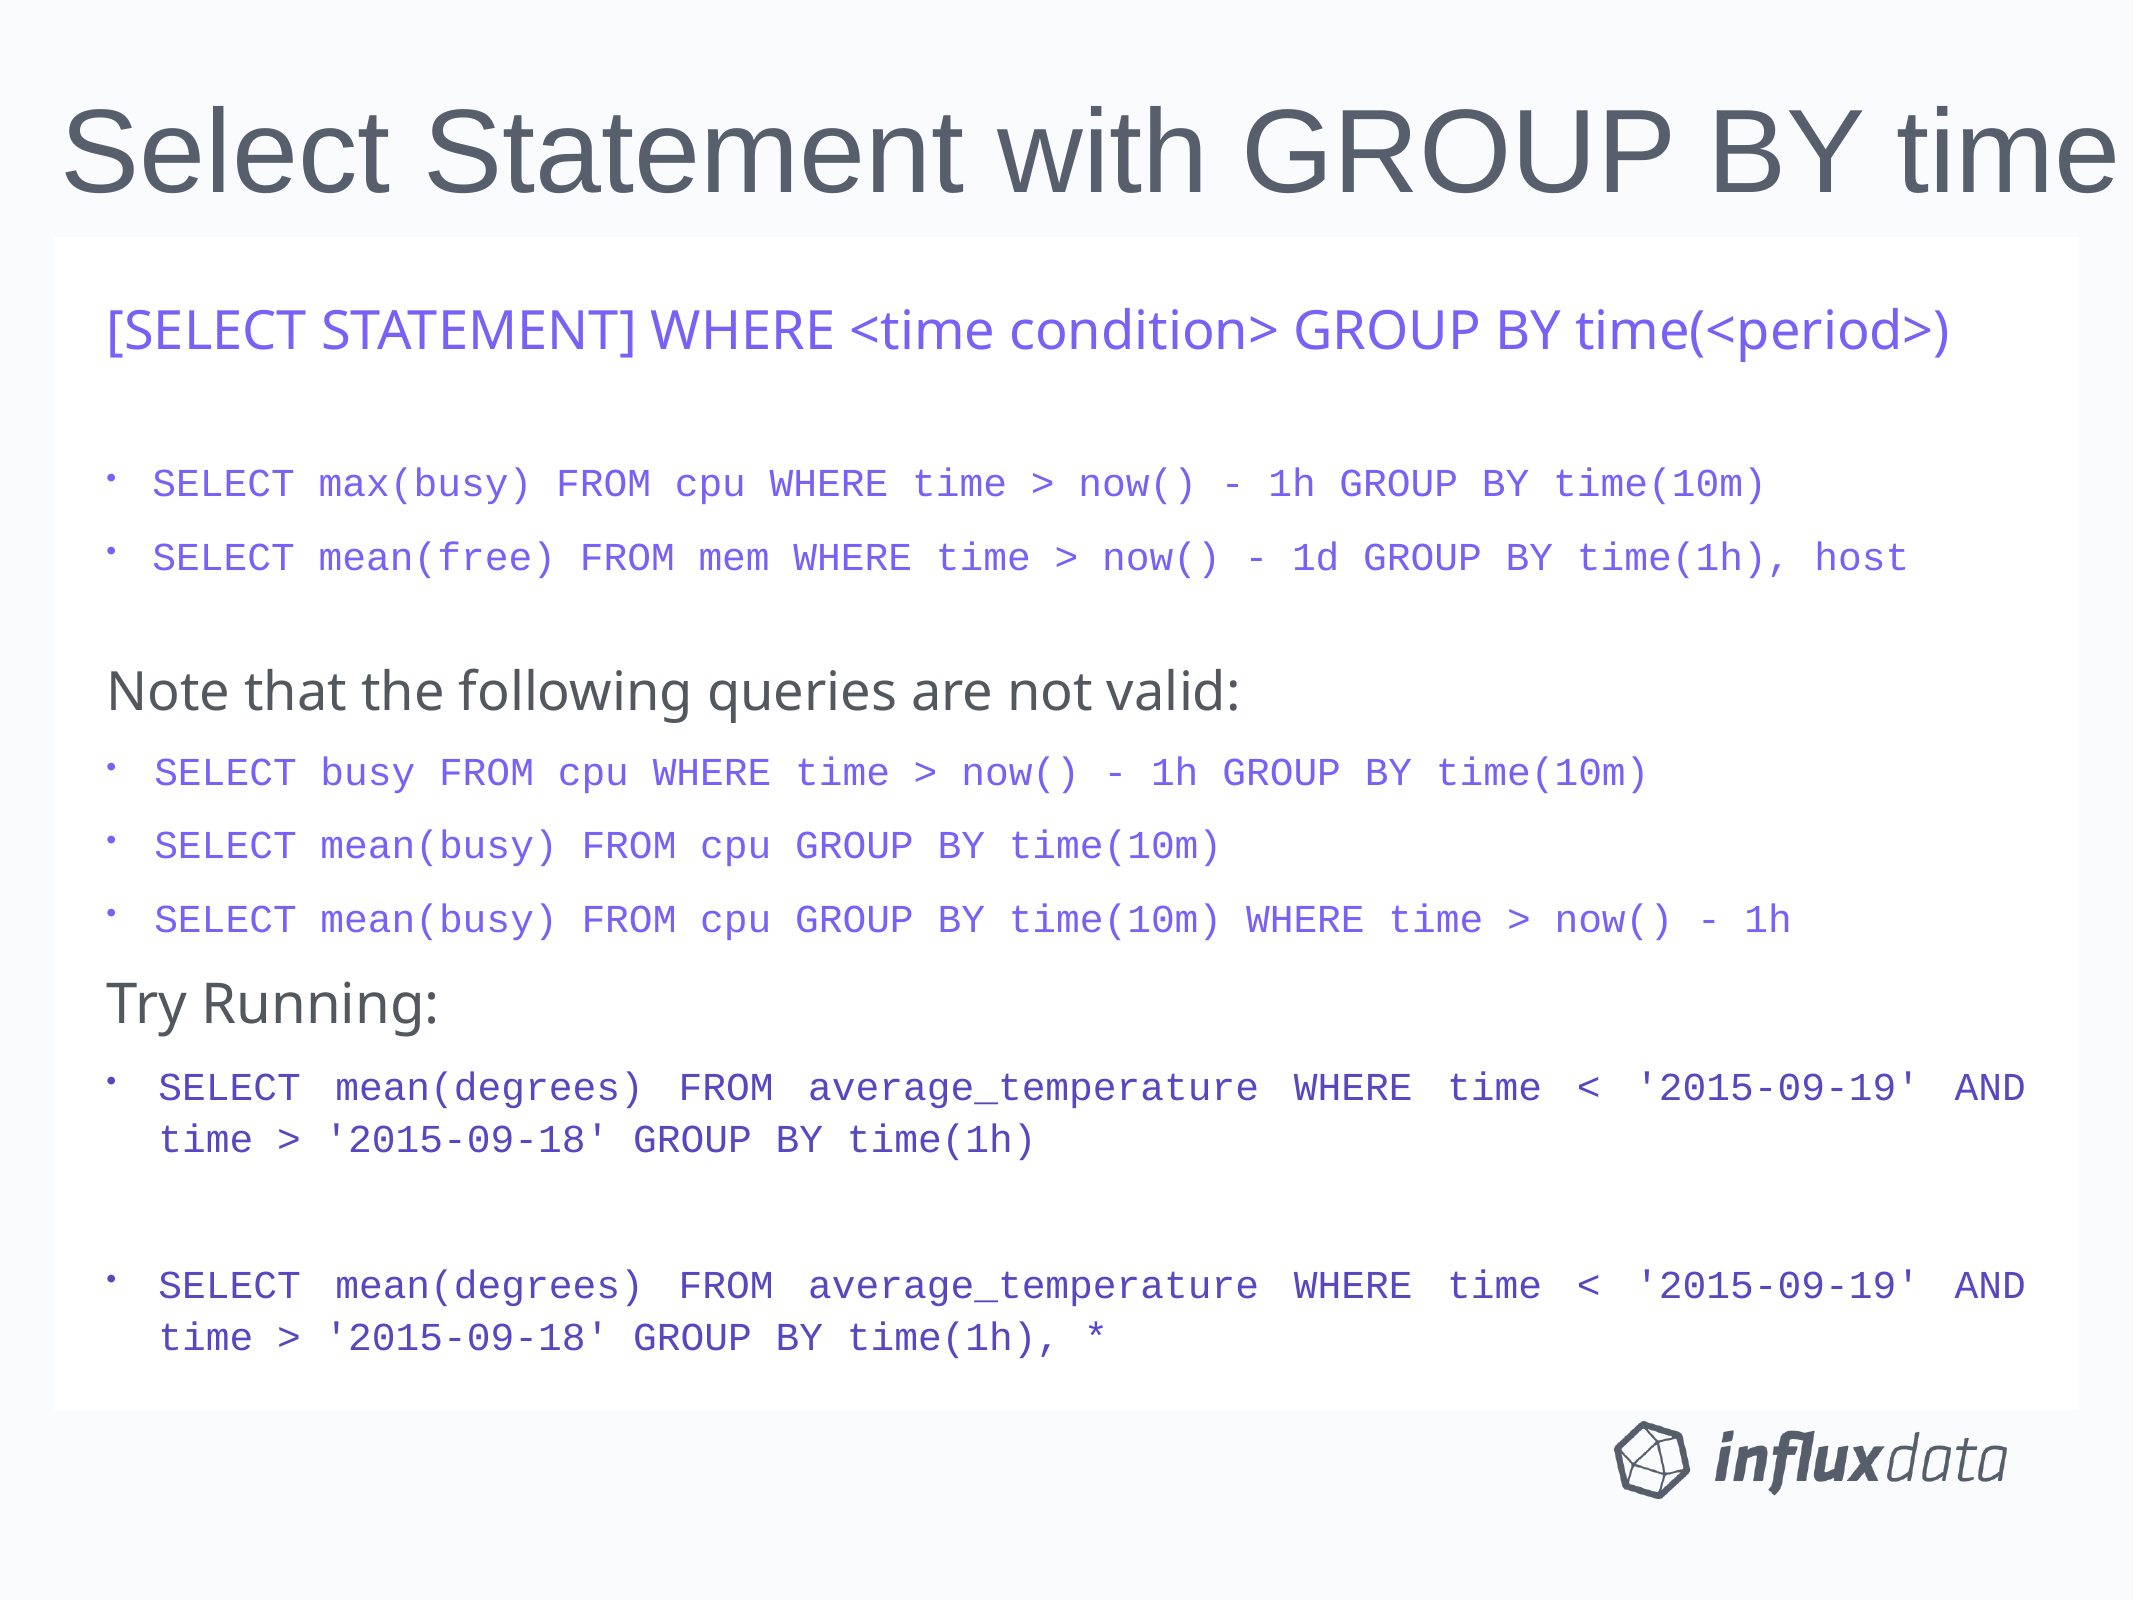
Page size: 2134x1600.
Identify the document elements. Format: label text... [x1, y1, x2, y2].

list [SELECT STATEMENT] WHERE <time condition> GROUP BY time(<period>) SELECT max(busy) FROM cpu WHERE time > now() - 1h GROUP BY time(10m) SELECT mean(free) FROM mem WHERE time > now() - 1d GROUP BY time(1h), host Note that the following queries are not valid: SELECT busy FROM cpu WHERE time > now() - 1h GROUP BY time(10m) SELECT mean(busy) FROM cpu GROUP BY time(10m) SELECT mean(busy) FROM cpu GROUP BY time(10m) WHERE time > now() - 1h Try Running: SELECT mean(degrees) FROM average_temperature WHERE time < '2015-09-19' AND time > '2015-09-18' GROUP BY time(1h) SELECT mean(degrees) FROM average_temperature WHERE time < '2015-09-19' AND time > '2015-09-18' GROUP BY time(1h), * [53, 236, 2080, 1411]
list Select Statement with GROUP BY time [51, 49, 2134, 226]
picture [1613, 1421, 2007, 1499]
